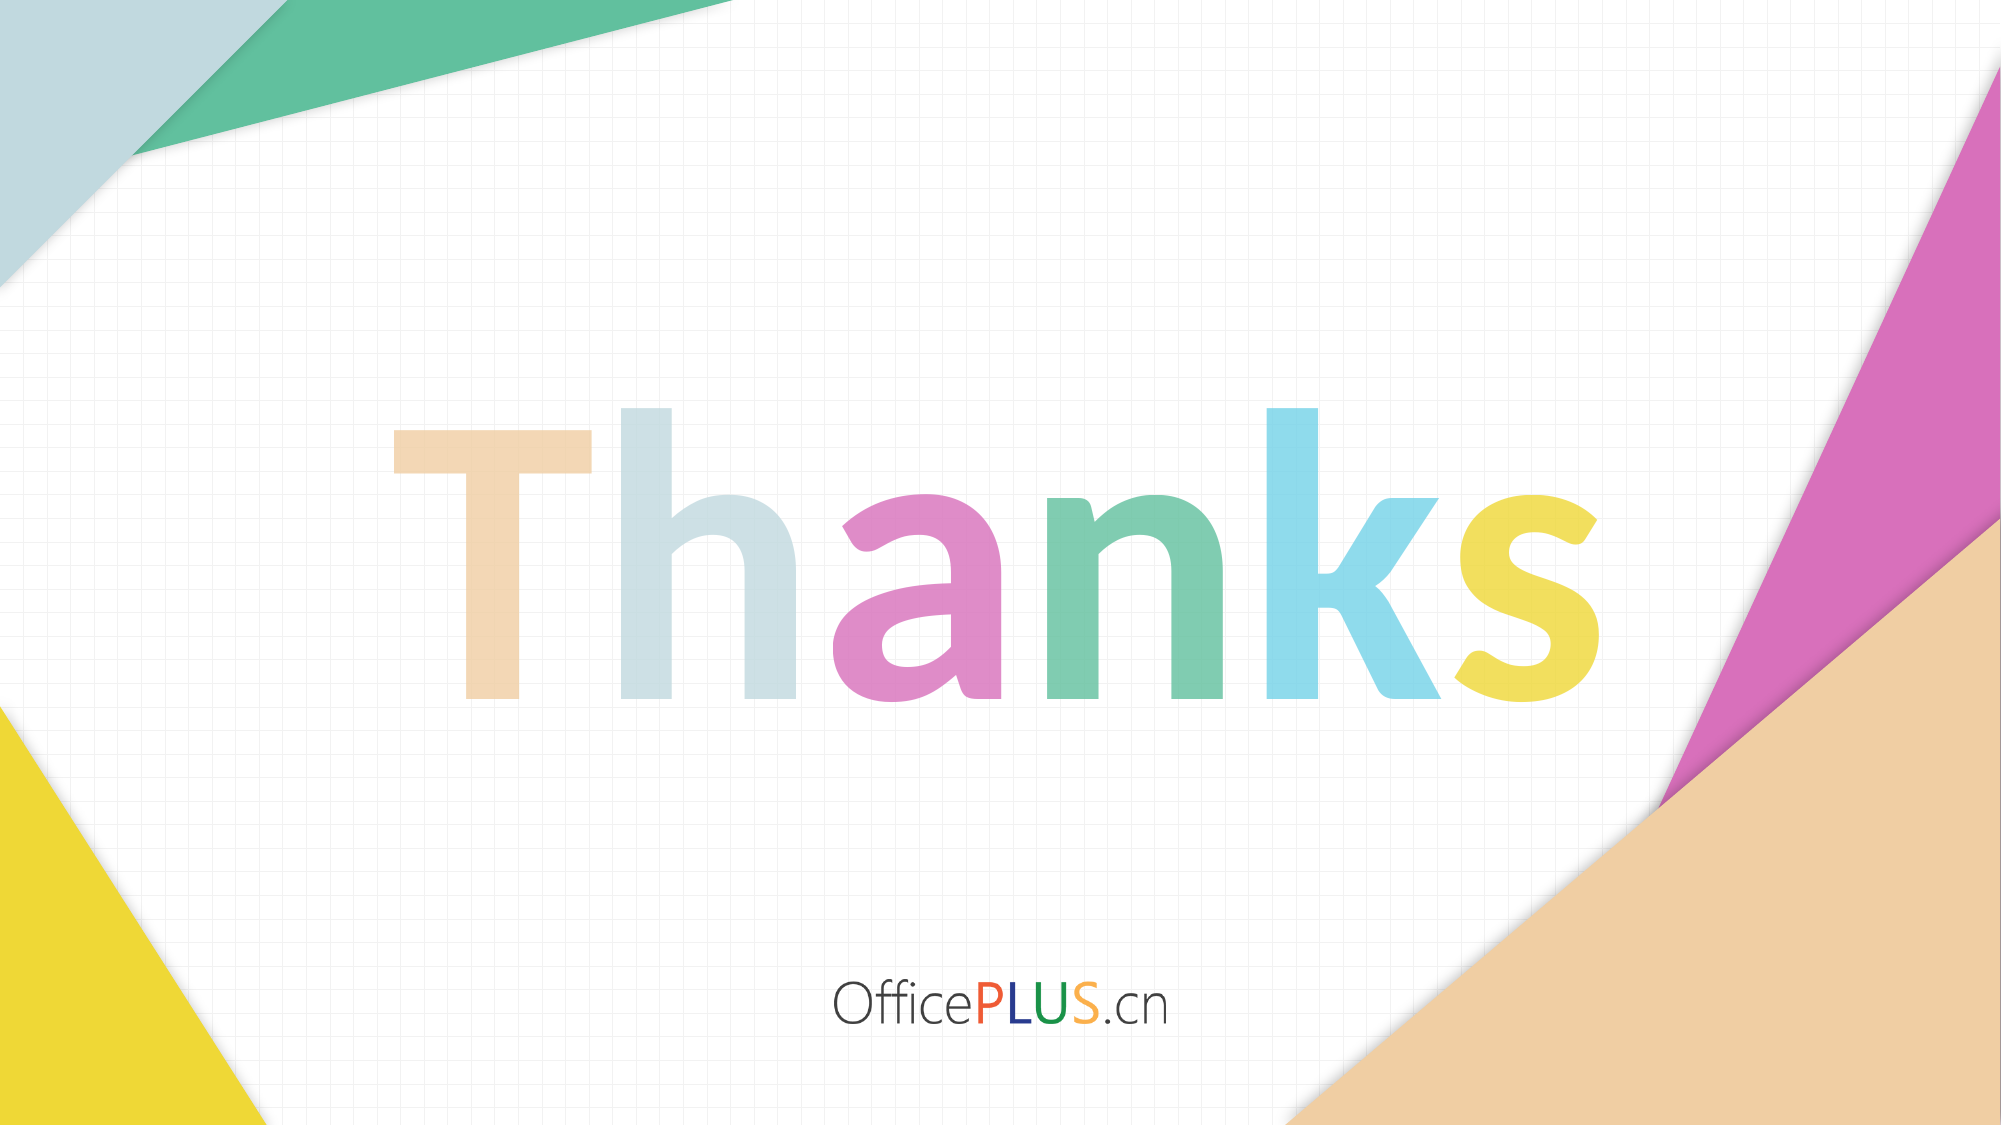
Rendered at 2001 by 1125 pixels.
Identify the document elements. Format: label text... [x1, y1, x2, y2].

text_box Thanks [533, 277, 1467, 790]
picture [834, 979, 1166, 1024]
